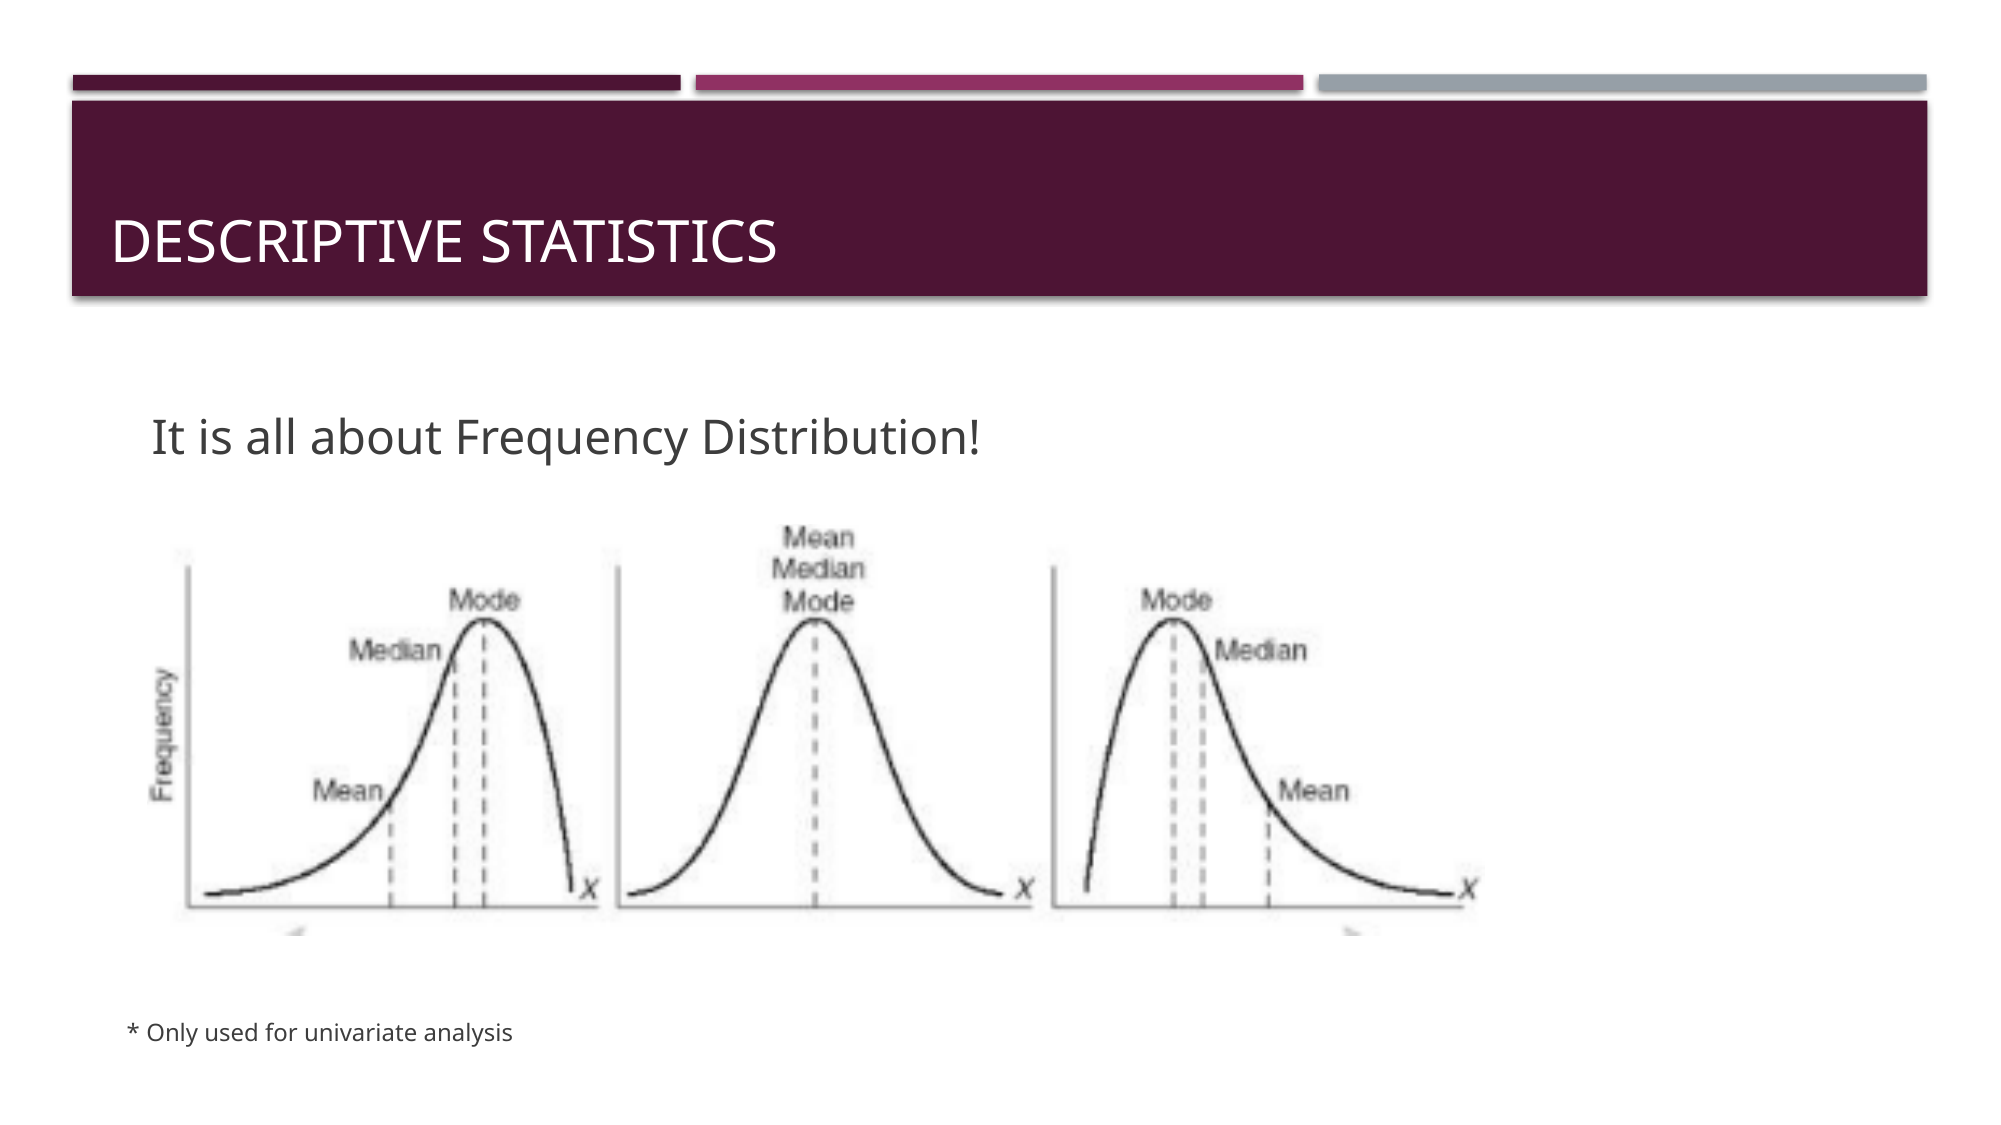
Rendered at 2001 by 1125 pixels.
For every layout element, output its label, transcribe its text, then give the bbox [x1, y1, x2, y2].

picture [147, 524, 1485, 942]
list It is all about Frequency Distribution! * Only used for univariate analysis [111, 352, 1689, 1059]
title Descriptive Statistics [95, 115, 1905, 282]
